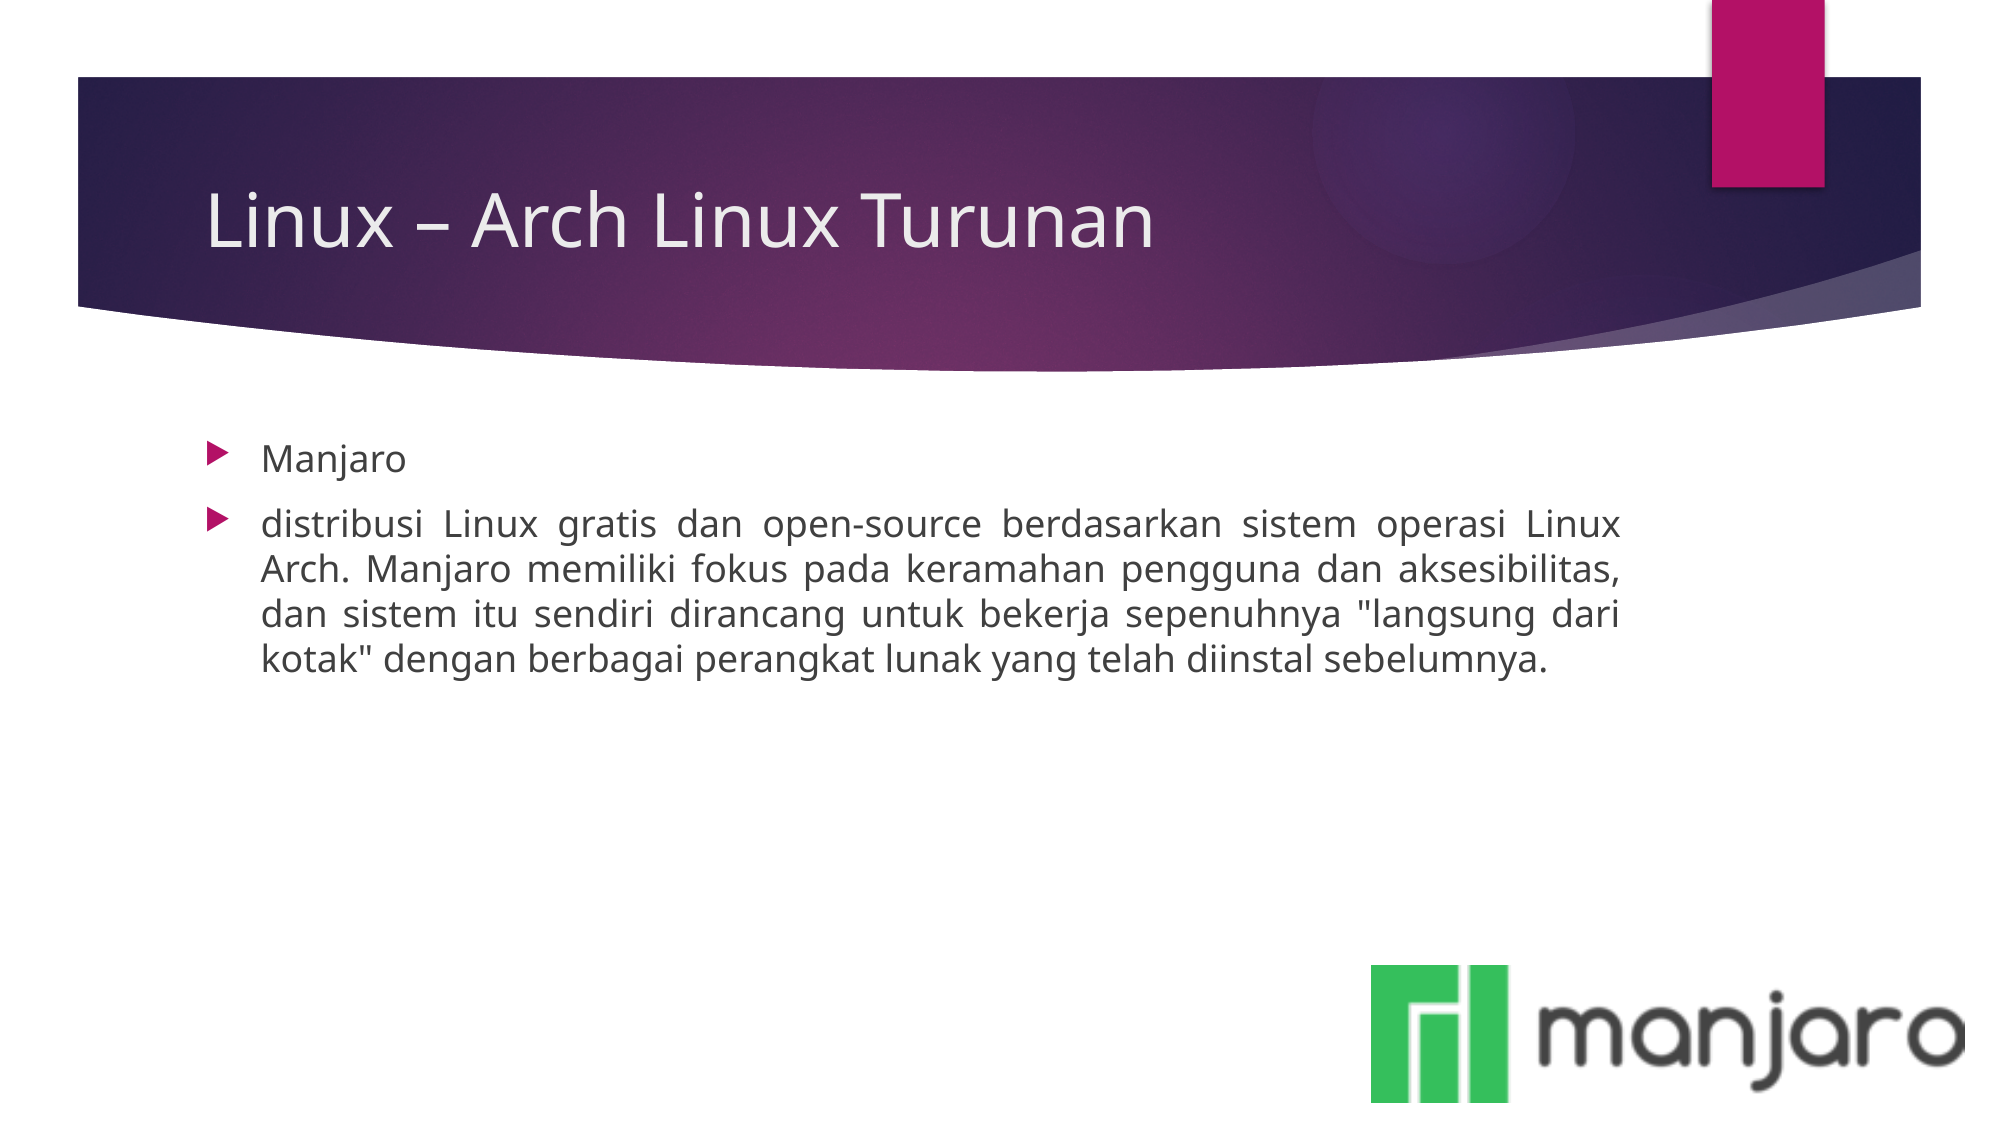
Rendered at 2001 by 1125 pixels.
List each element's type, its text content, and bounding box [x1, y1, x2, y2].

list Manjaro distribusi Linux gratis dan open-source berdasarkan sistem operasi Linux Arch. Manjaro memiliki fokus pada keramahan pengguna dan aksesibilitas, dan sistem itu sendiri dirancang untuk bekerja sepenuhnya "langsung dari kotak" dengan berbagai perangkat lunak yang telah diinstal sebelumnya. [189, 427, 1638, 988]
picture [1371, 964, 1965, 1104]
title Linux – Arch Linux Turunan [189, 159, 1627, 276]
